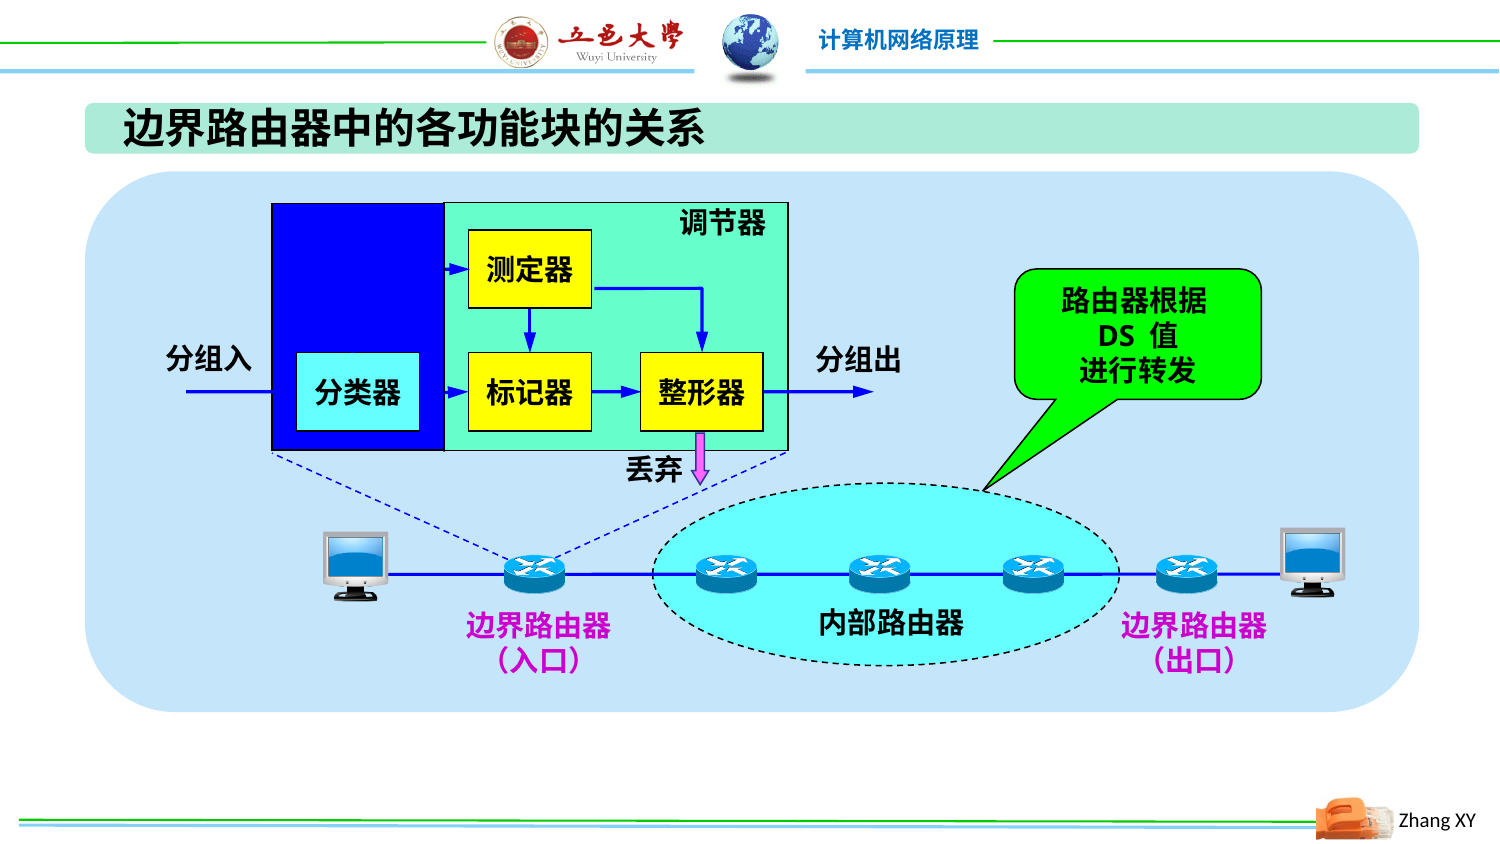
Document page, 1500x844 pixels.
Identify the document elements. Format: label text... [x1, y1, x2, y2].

picture [720, 12, 780, 88]
picture [494, 15, 697, 69]
picture [1316, 796, 1394, 840]
text_box [732, 102, 1420, 154]
text_box [82, 169, 1422, 715]
text_box 边界路由器中的各功能块的关系 [108, 94, 732, 160]
text_box [84, 102, 108, 154]
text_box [149, 197, 1304, 686]
picture [318, 528, 393, 603]
picture [1275, 524, 1350, 599]
